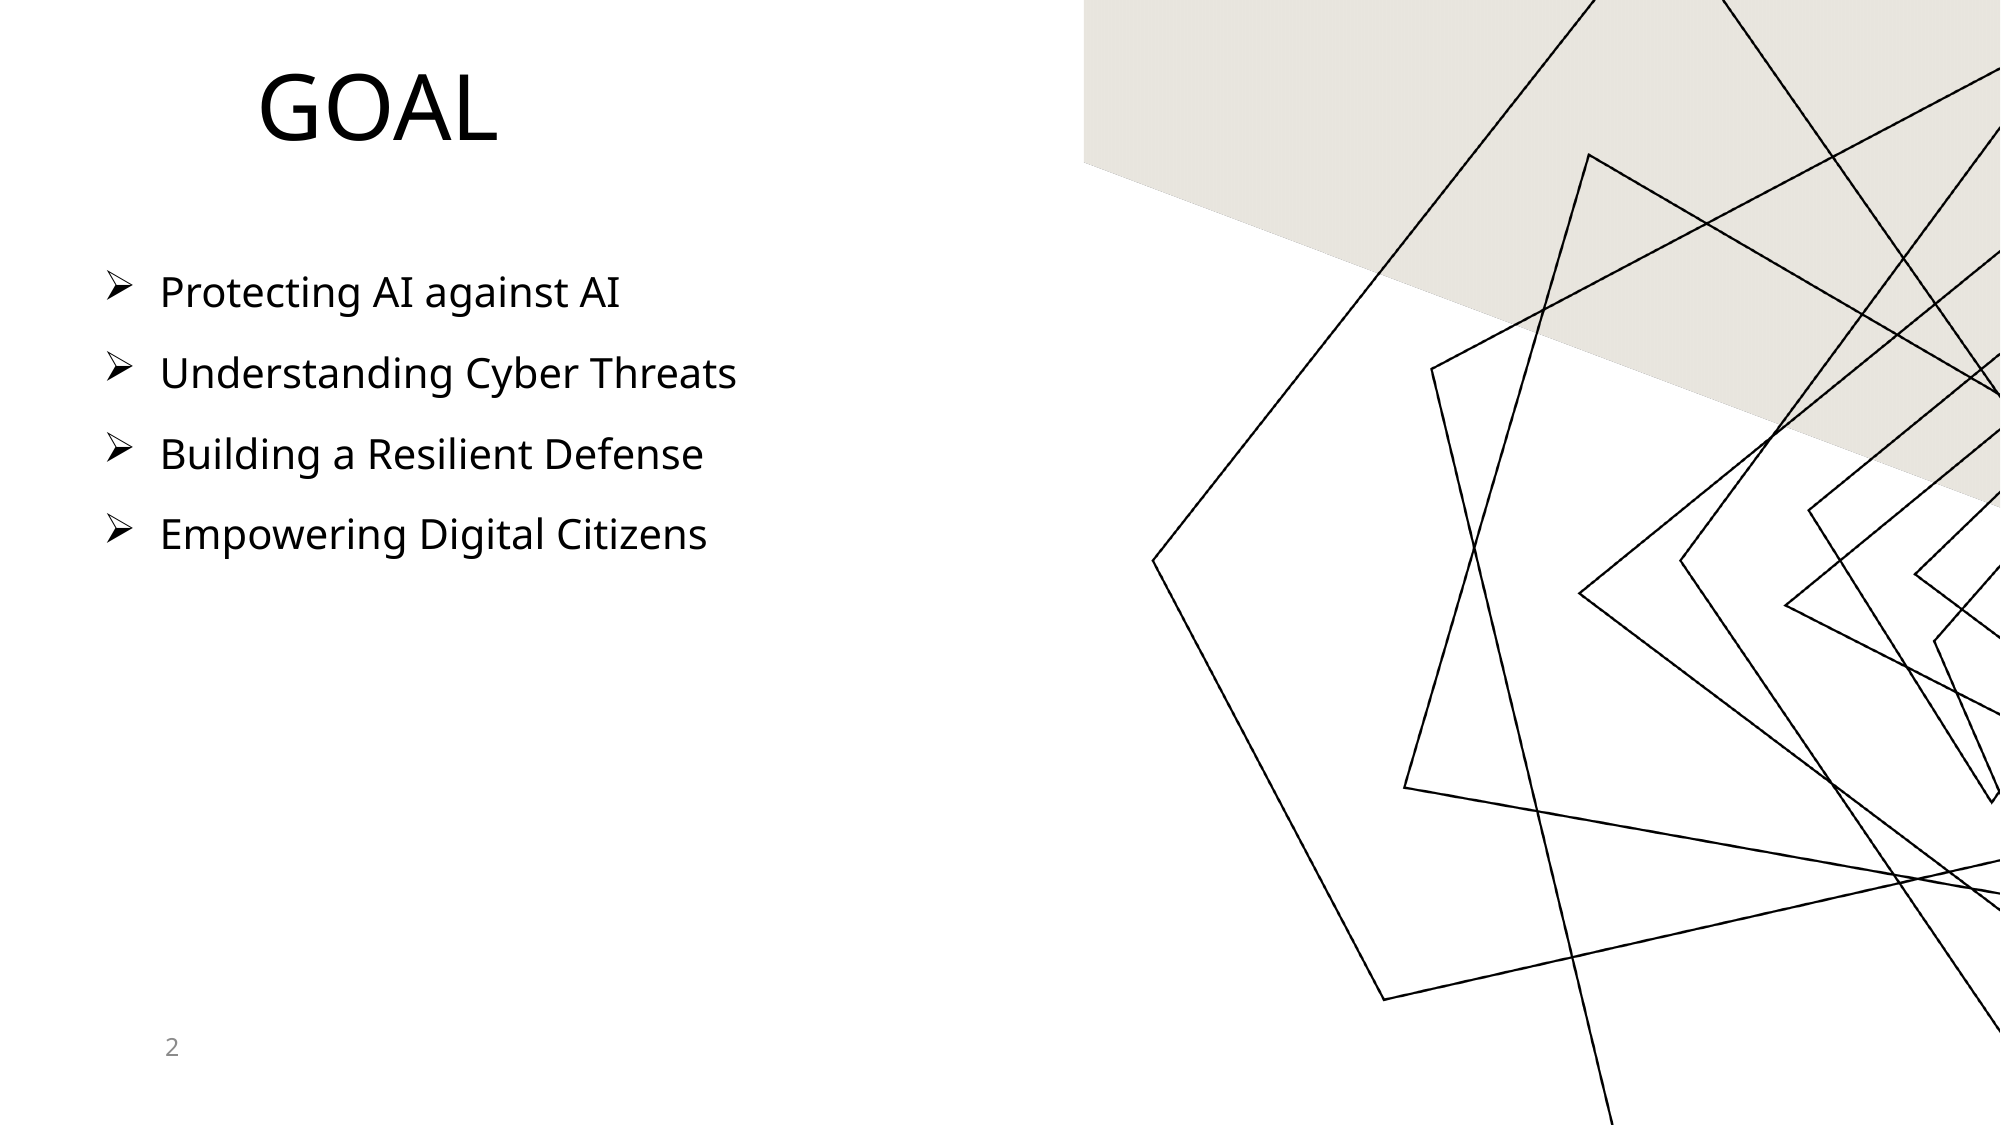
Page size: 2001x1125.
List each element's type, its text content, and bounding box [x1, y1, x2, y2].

slide_number 2 [150, 1024, 254, 1074]
title Goal [241, 0, 1092, 171]
picture [1083, 0, 2001, 1125]
list Protecting AI against AI Understanding Cyber Threats Building a Resilient Defense Empowering Digital Citizens [88, 248, 1246, 948]
